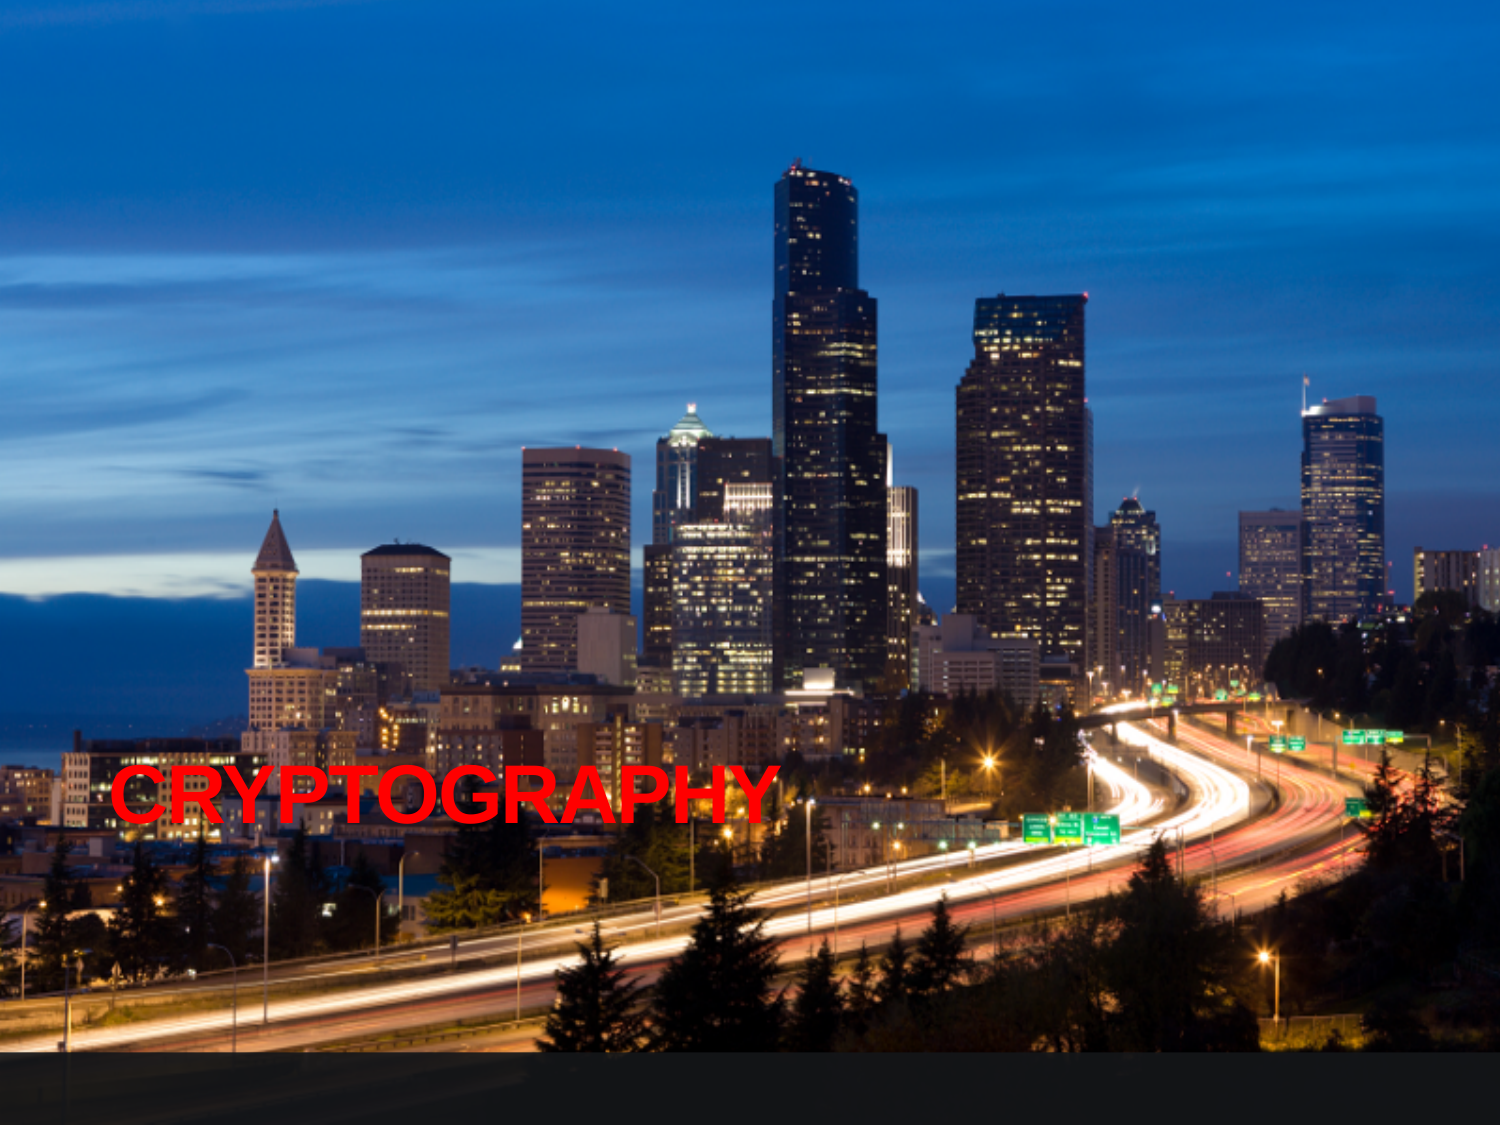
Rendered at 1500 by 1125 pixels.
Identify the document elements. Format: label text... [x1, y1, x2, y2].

picture [0, 0, 1500, 1052]
title CRYPTOGRAPHY [93, 749, 1303, 849]
